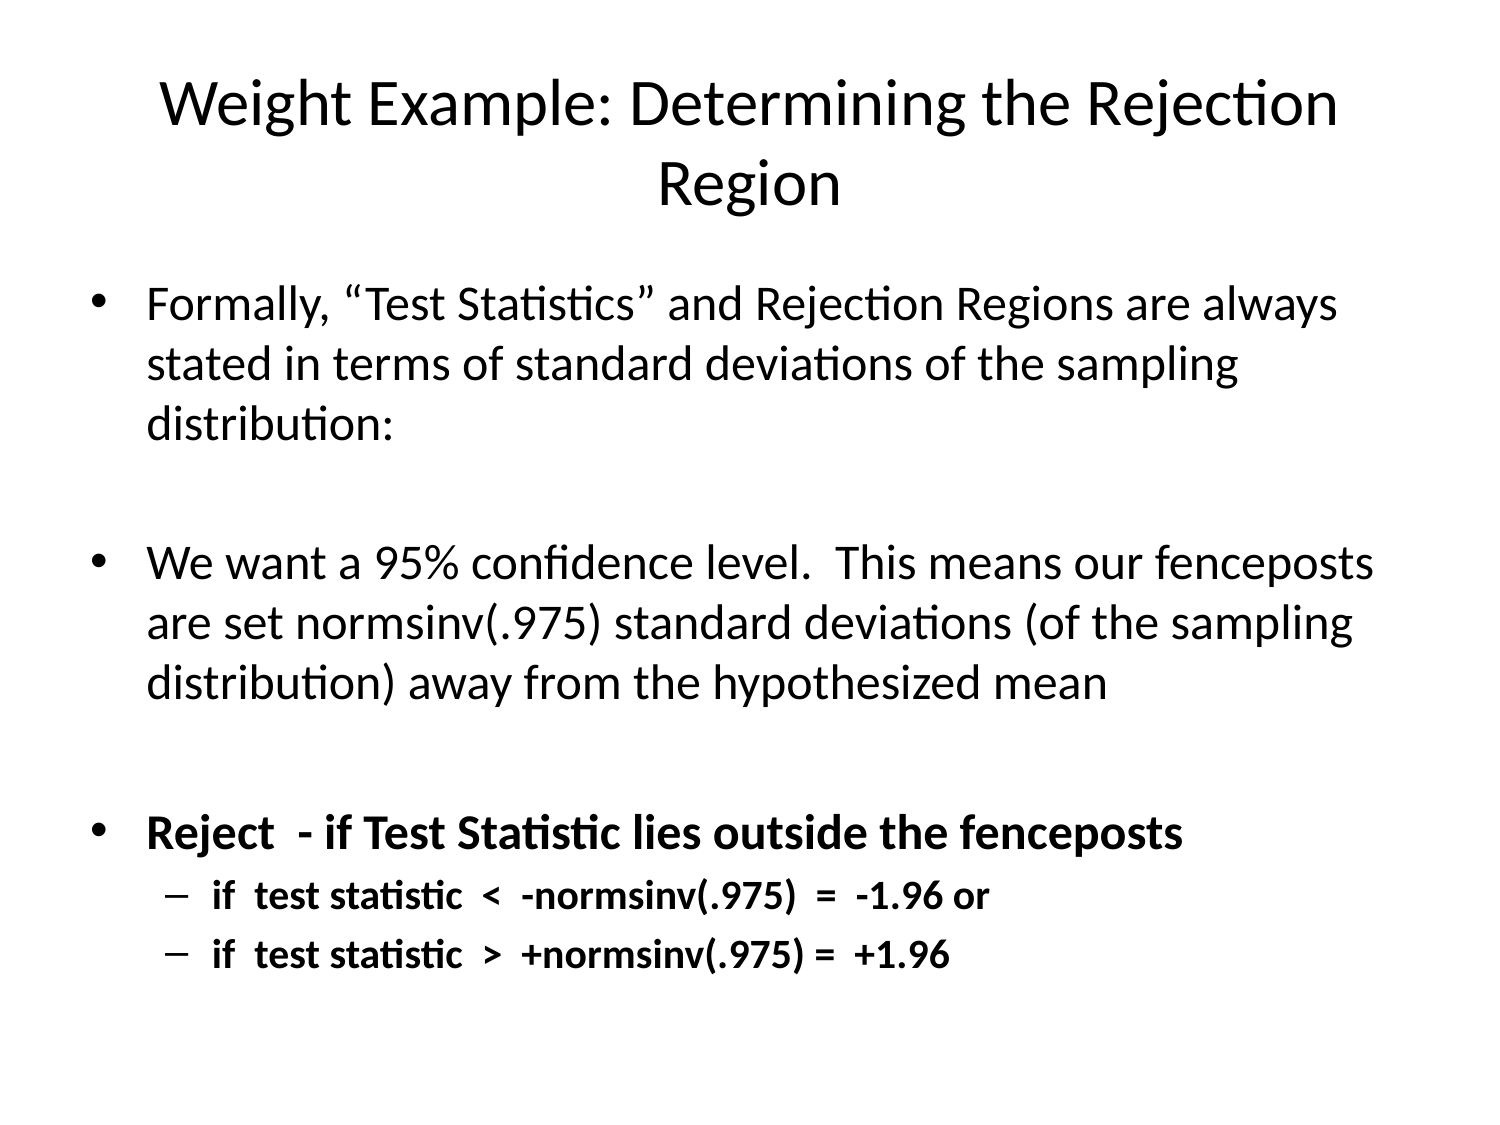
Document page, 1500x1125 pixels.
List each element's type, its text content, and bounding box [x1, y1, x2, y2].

title Weight Example: Determining the Rejection Region [75, 45, 1425, 233]
list Formally, “Test Statistics” and Rejection Regions are always stated in terms of standard deviations of the sampling distribution: We want a 95% confidence level. This means our fenceposts are set normsinv(.975) standard deviations (of the sampling distribution) away from the hypothesized mean Reject - if Test Statistic lies outside the fenceposts if test statistic < -normsinv(.975) = -1.96 or if test statistic > +normsinv(.975) = +1.96 [75, 262, 1425, 1005]
